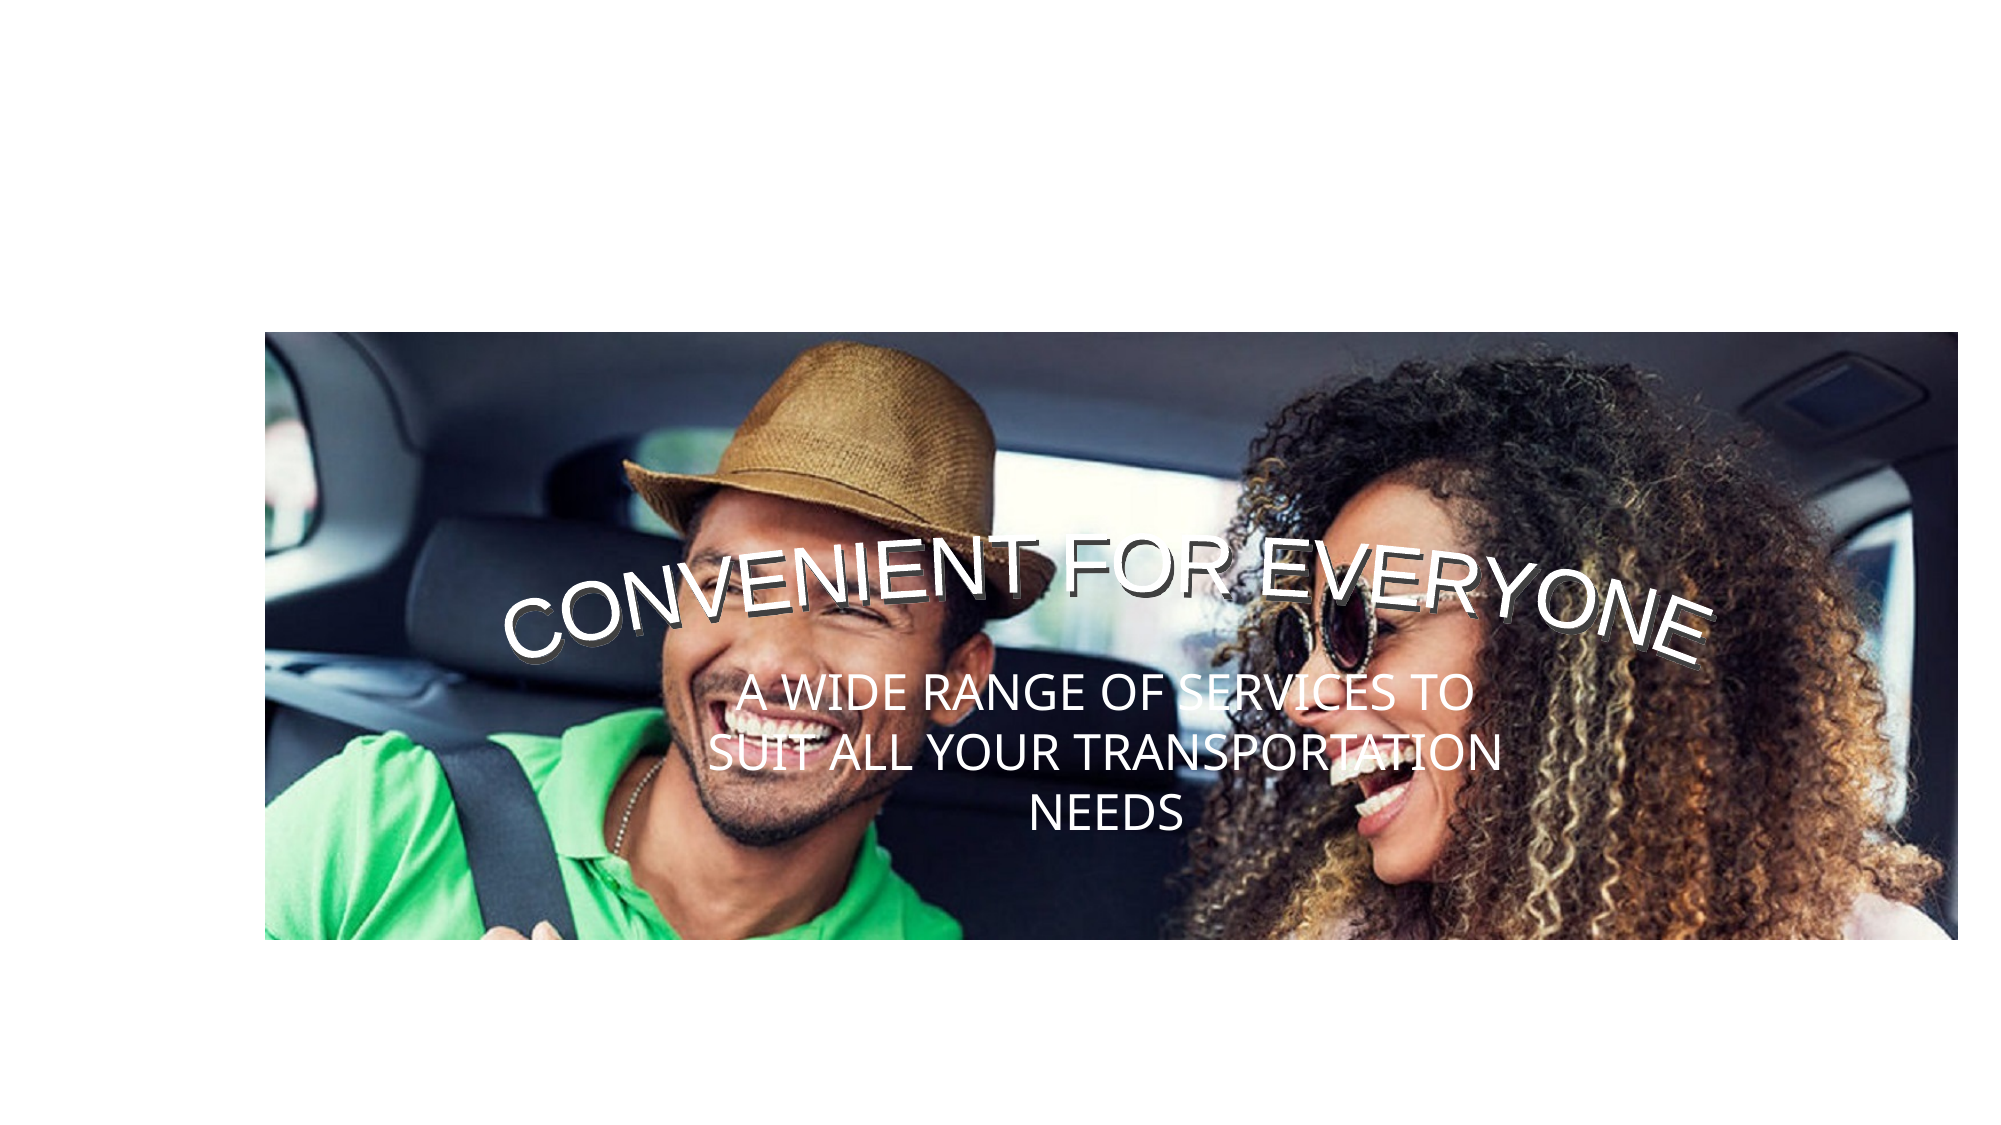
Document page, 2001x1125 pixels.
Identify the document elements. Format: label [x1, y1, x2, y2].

picture [265, 332, 1958, 940]
